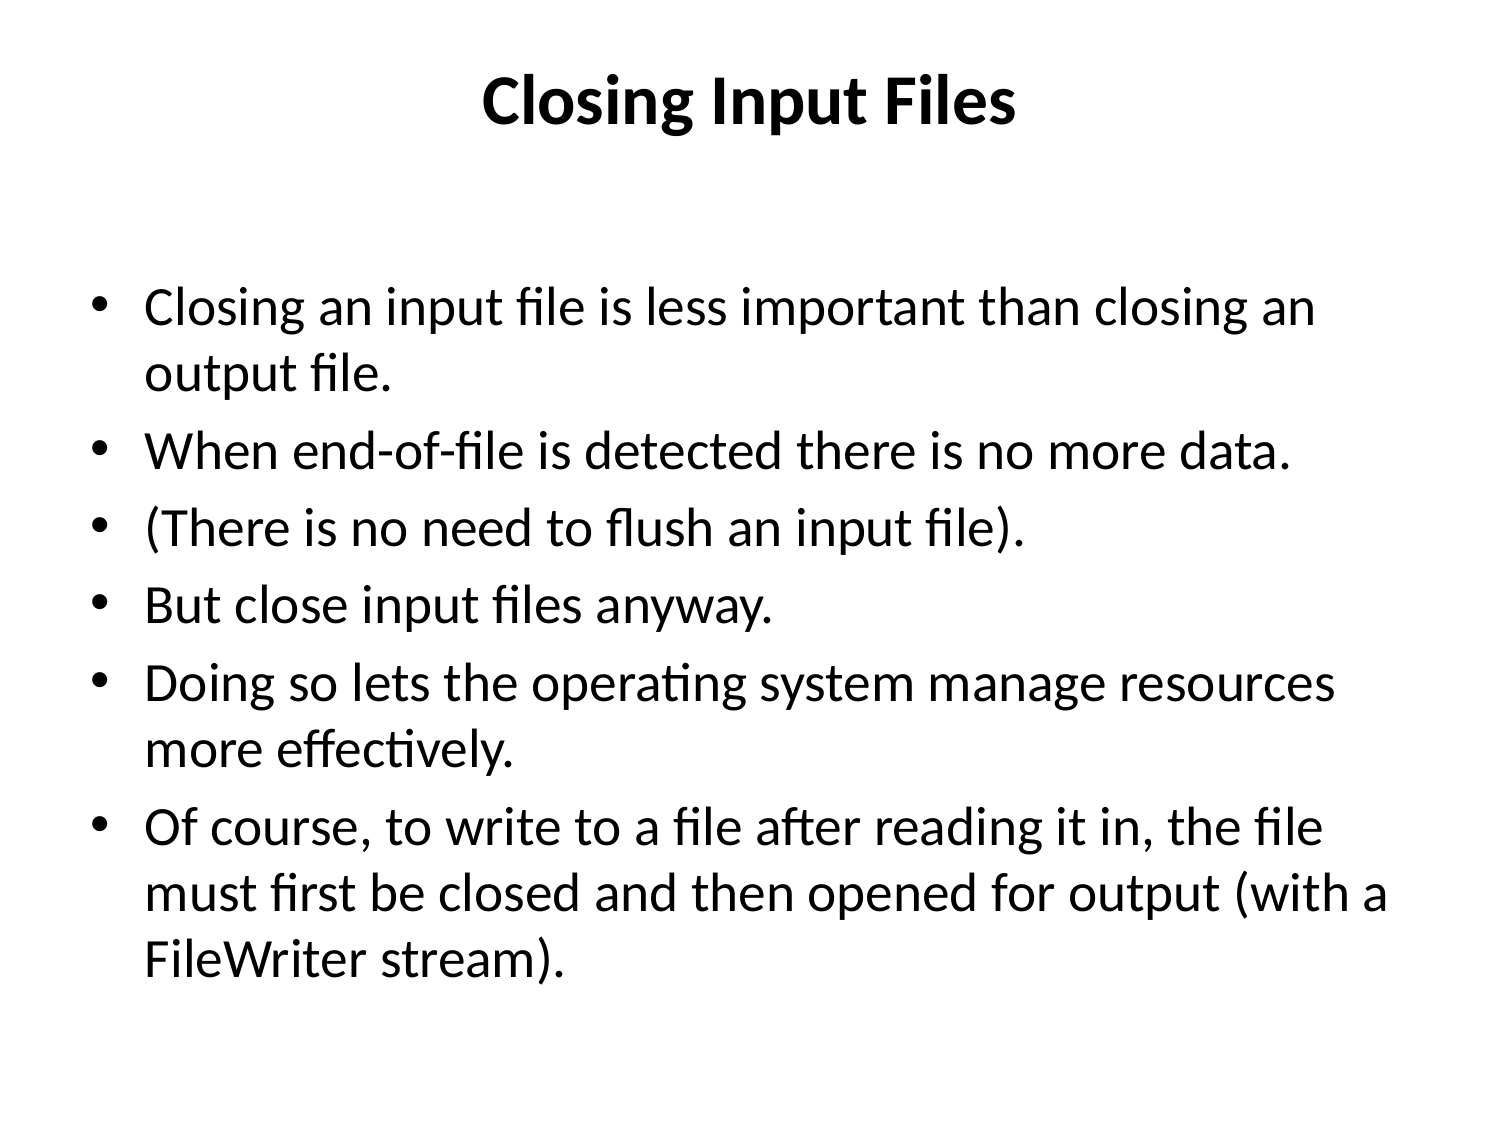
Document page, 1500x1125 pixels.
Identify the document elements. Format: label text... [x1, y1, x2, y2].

title Closing Input Files [75, 45, 1425, 233]
list Closing an input file is less important than closing an output file. When end-of-file is detected there is no more data. (There is no need to flush an input file). But close input files anyway. Doing so lets the operating system manage resources more effectively. Of course, to write to a file after reading it in, the file must first be closed and then opened for output (with a FileWriter stream). [75, 262, 1425, 1005]
